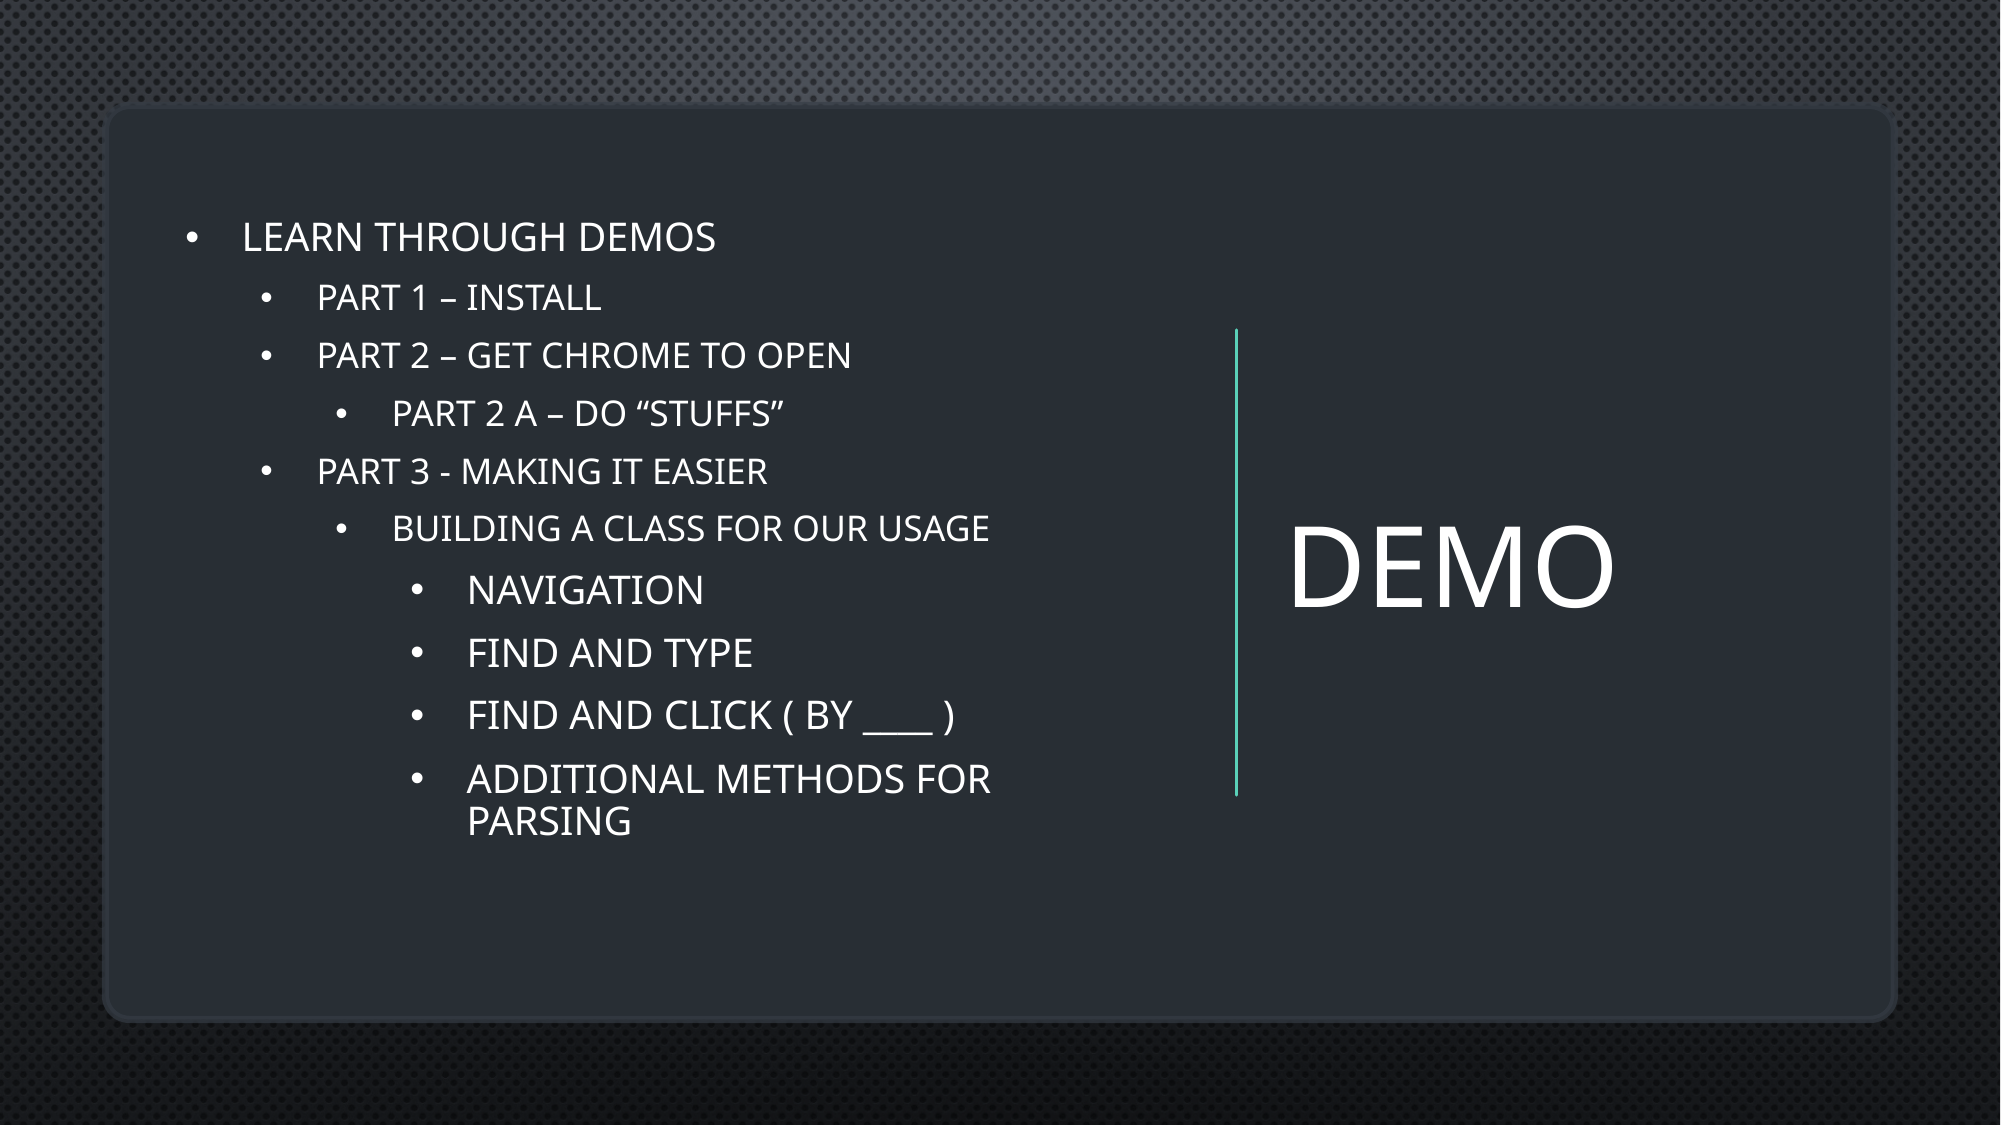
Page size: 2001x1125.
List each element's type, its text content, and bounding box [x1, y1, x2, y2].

text_box [103, 103, 1896, 1021]
list Learn through Demos Part 1 – install Part 2 – Get Chrome To Open Part 2 A – Do “Stuffs” Part 3 - Making it easier Building a Class for our usage Navigation Find and Type Find and Click ( by ____ ) Additional Methods for parsing [170, 159, 1080, 903]
title Demo [1269, 159, 1862, 966]
